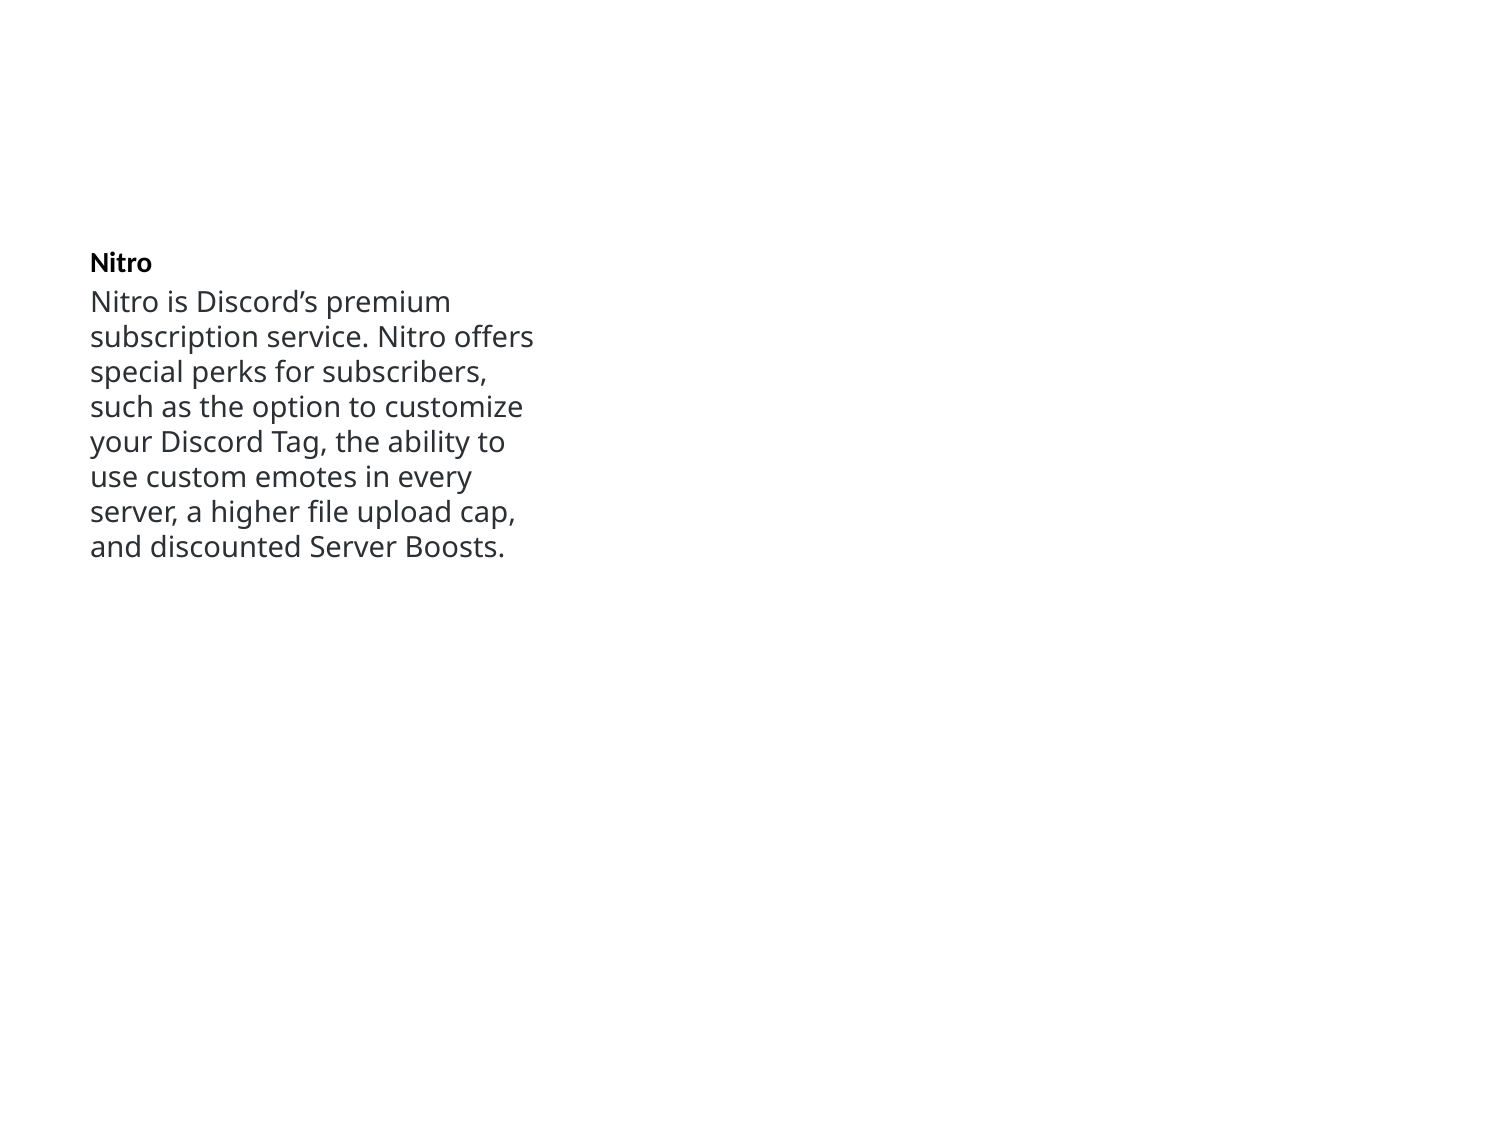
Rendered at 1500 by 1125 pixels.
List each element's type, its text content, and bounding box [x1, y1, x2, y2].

list Nitro Nitro is Discord’s premium subscription service. Nitro offers special perks for subscribers, such as the option to customize your Discord Tag, the ability to use custom emotes in every server, a higher file upload cap, and discounted Server Boosts. [75, 235, 569, 1005]
